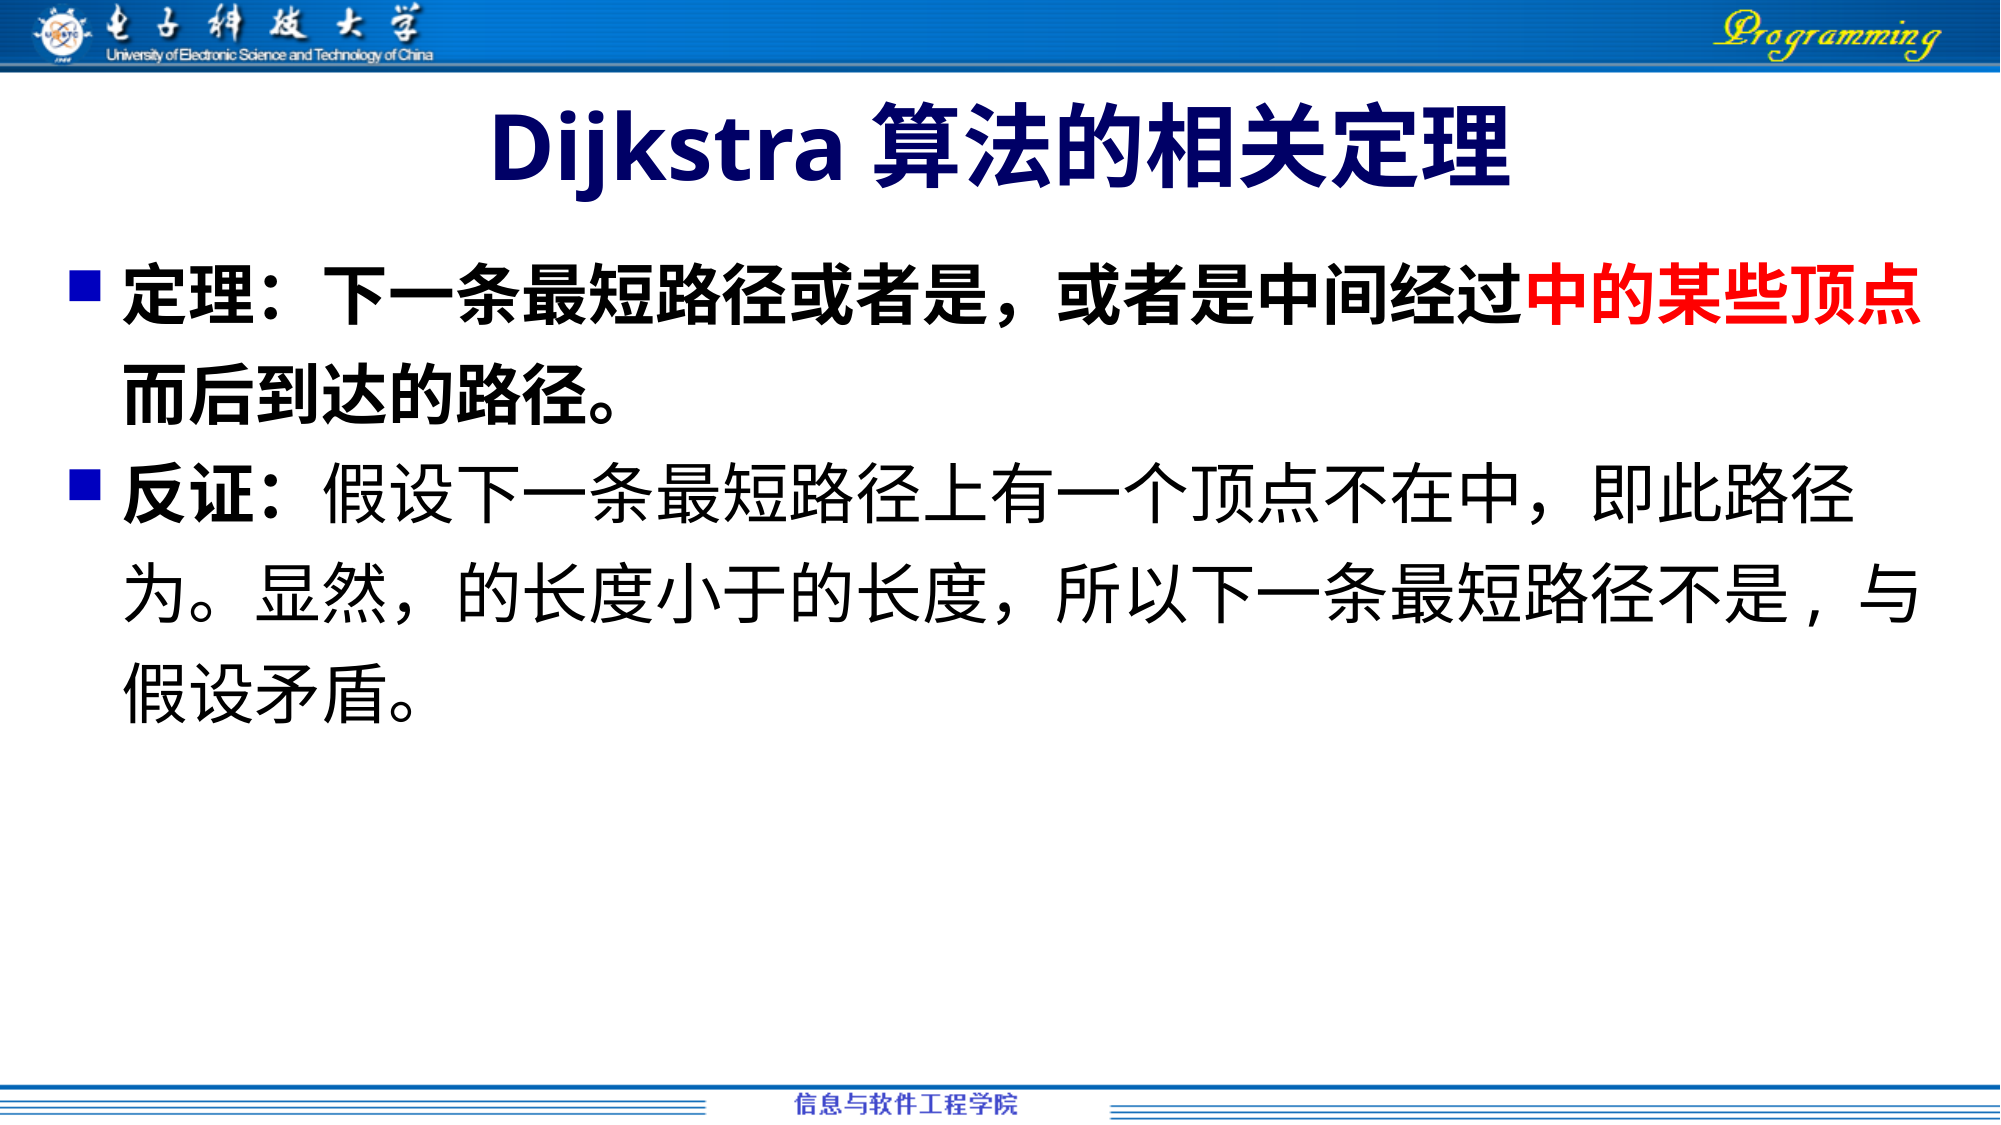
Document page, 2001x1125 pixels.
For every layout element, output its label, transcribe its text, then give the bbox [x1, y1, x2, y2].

picture [0, 0, 2000, 1125]
title Dijkstra算法的相关定理 [150, 87, 1850, 200]
